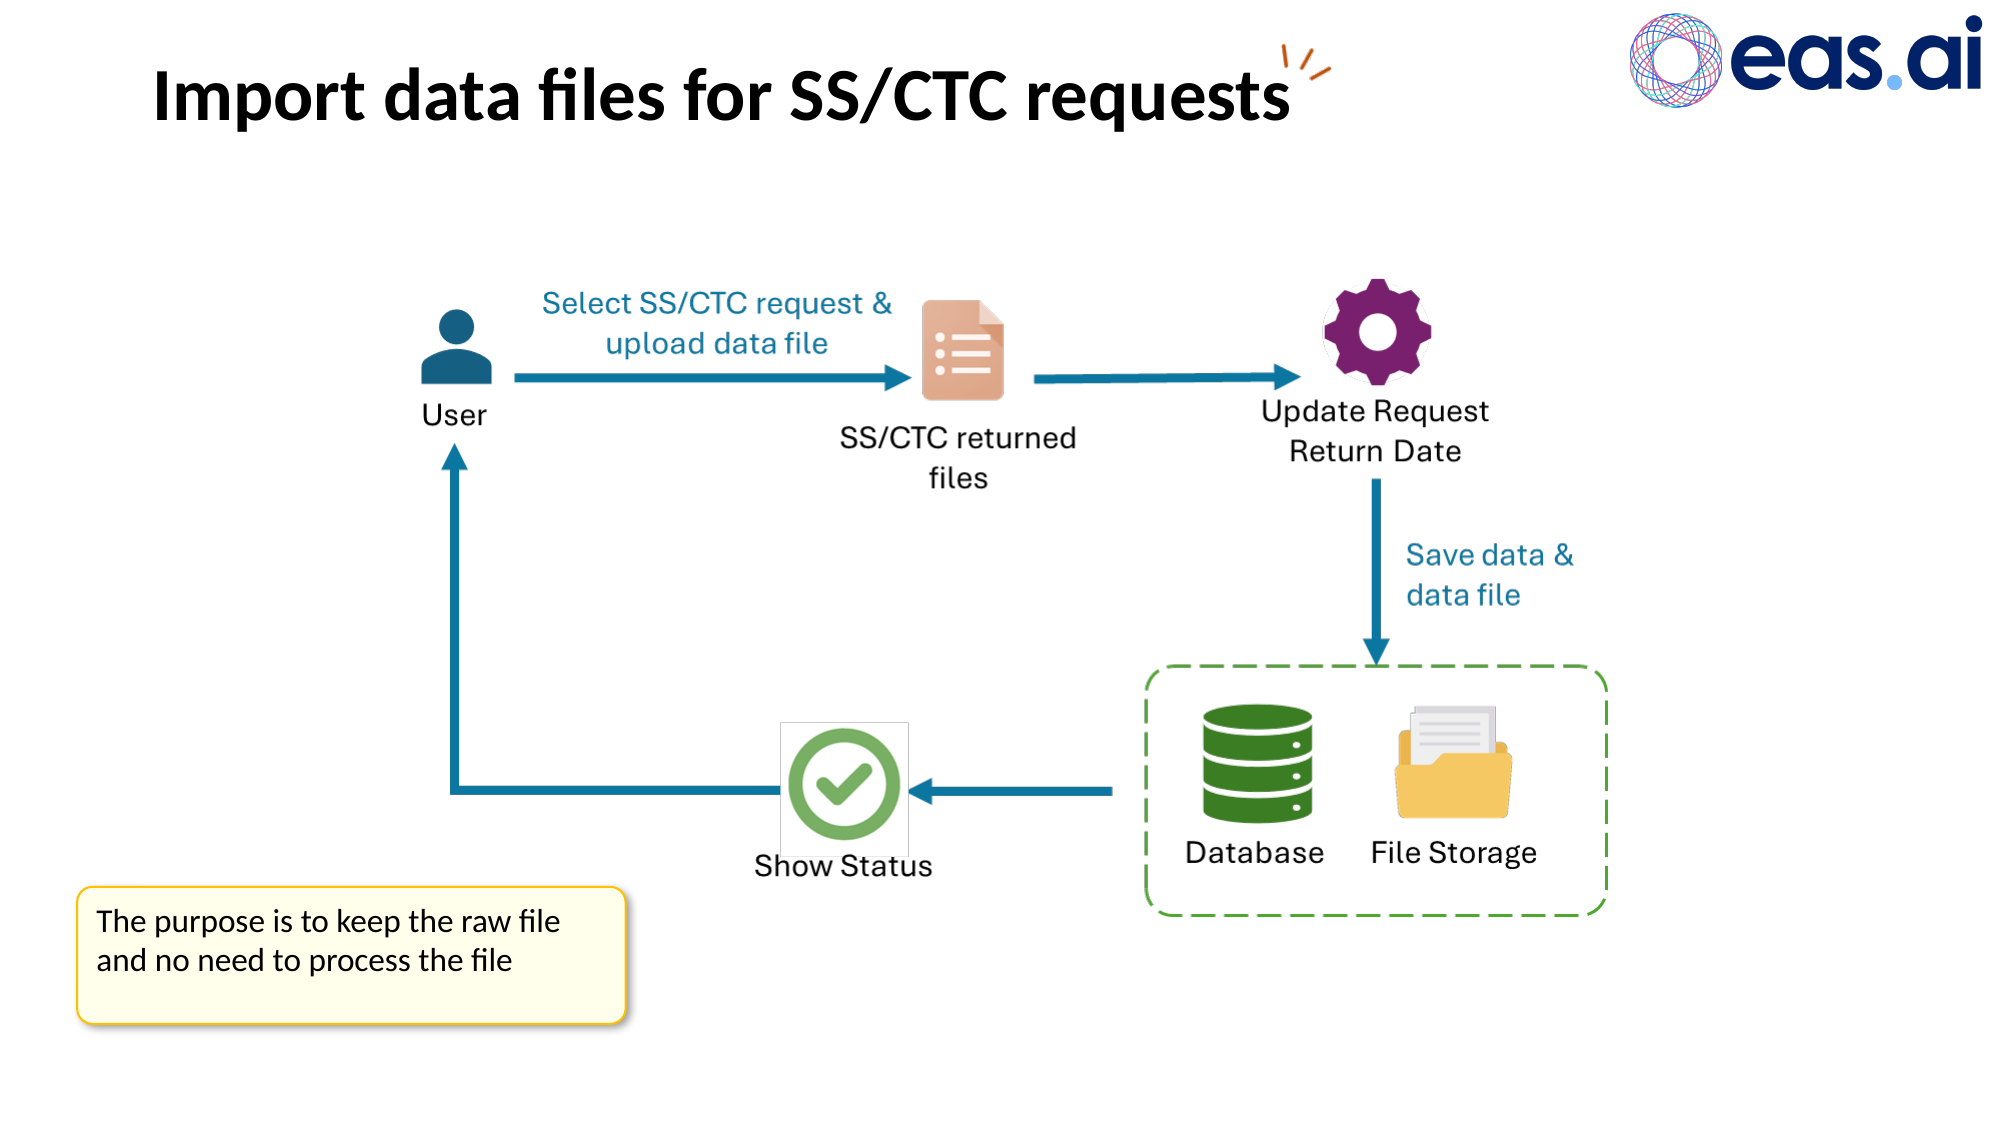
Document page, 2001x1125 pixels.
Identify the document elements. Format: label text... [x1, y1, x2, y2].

text_box The purpose is to keep the raw file and no need to process the file [76, 885, 627, 1025]
picture [1625, 9, 1986, 112]
title Import data files for SS/CTC requests [137, 59, 1863, 134]
picture [1271, 29, 1339, 97]
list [387, 257, 1612, 917]
